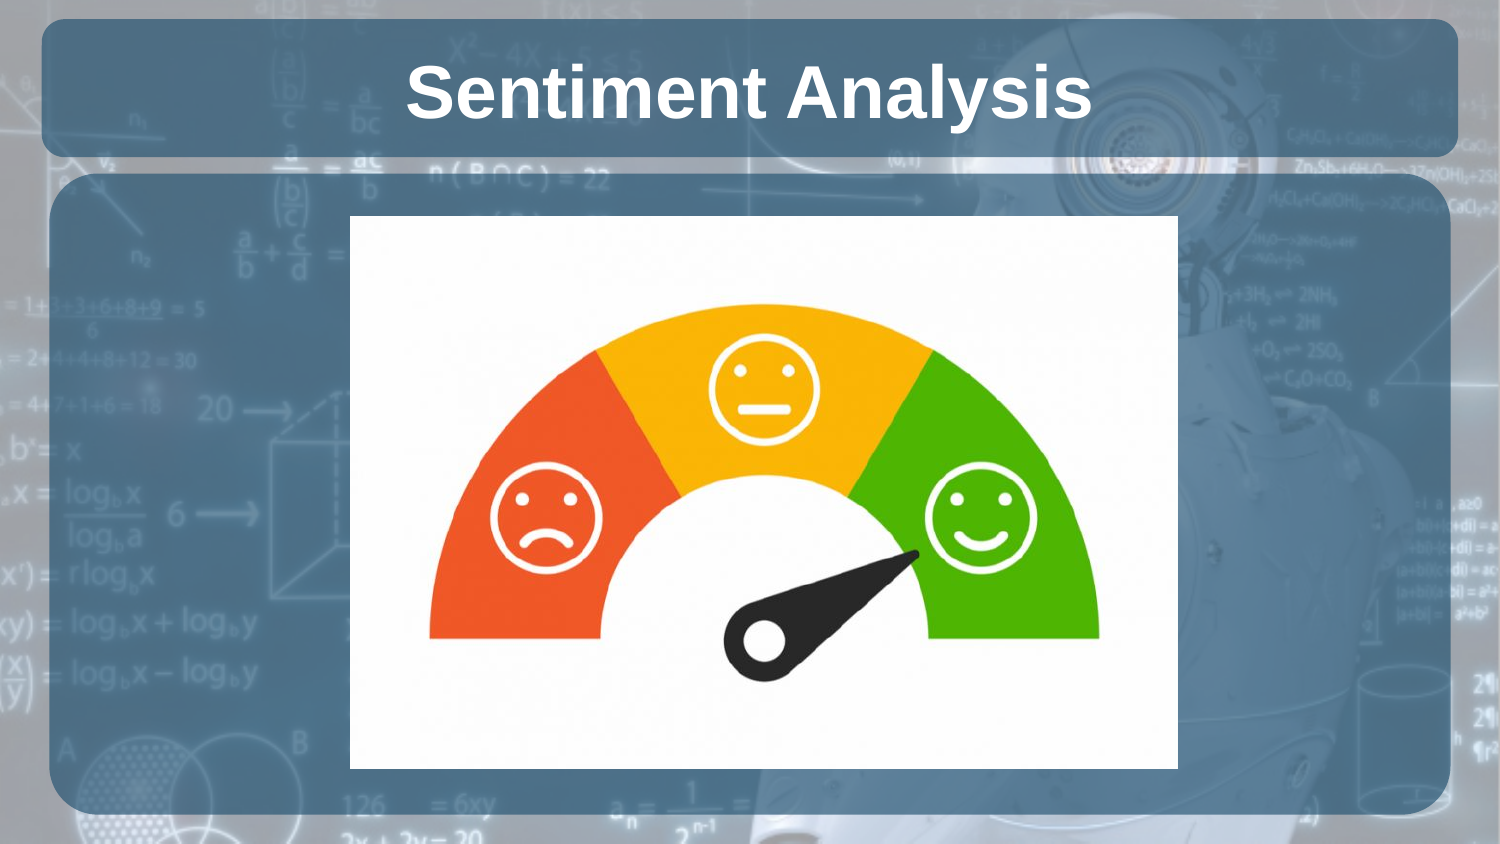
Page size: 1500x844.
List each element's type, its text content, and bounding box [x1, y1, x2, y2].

picture [0, 0, 1500, 844]
title Sentiment Analysis [49, 43, 1451, 134]
